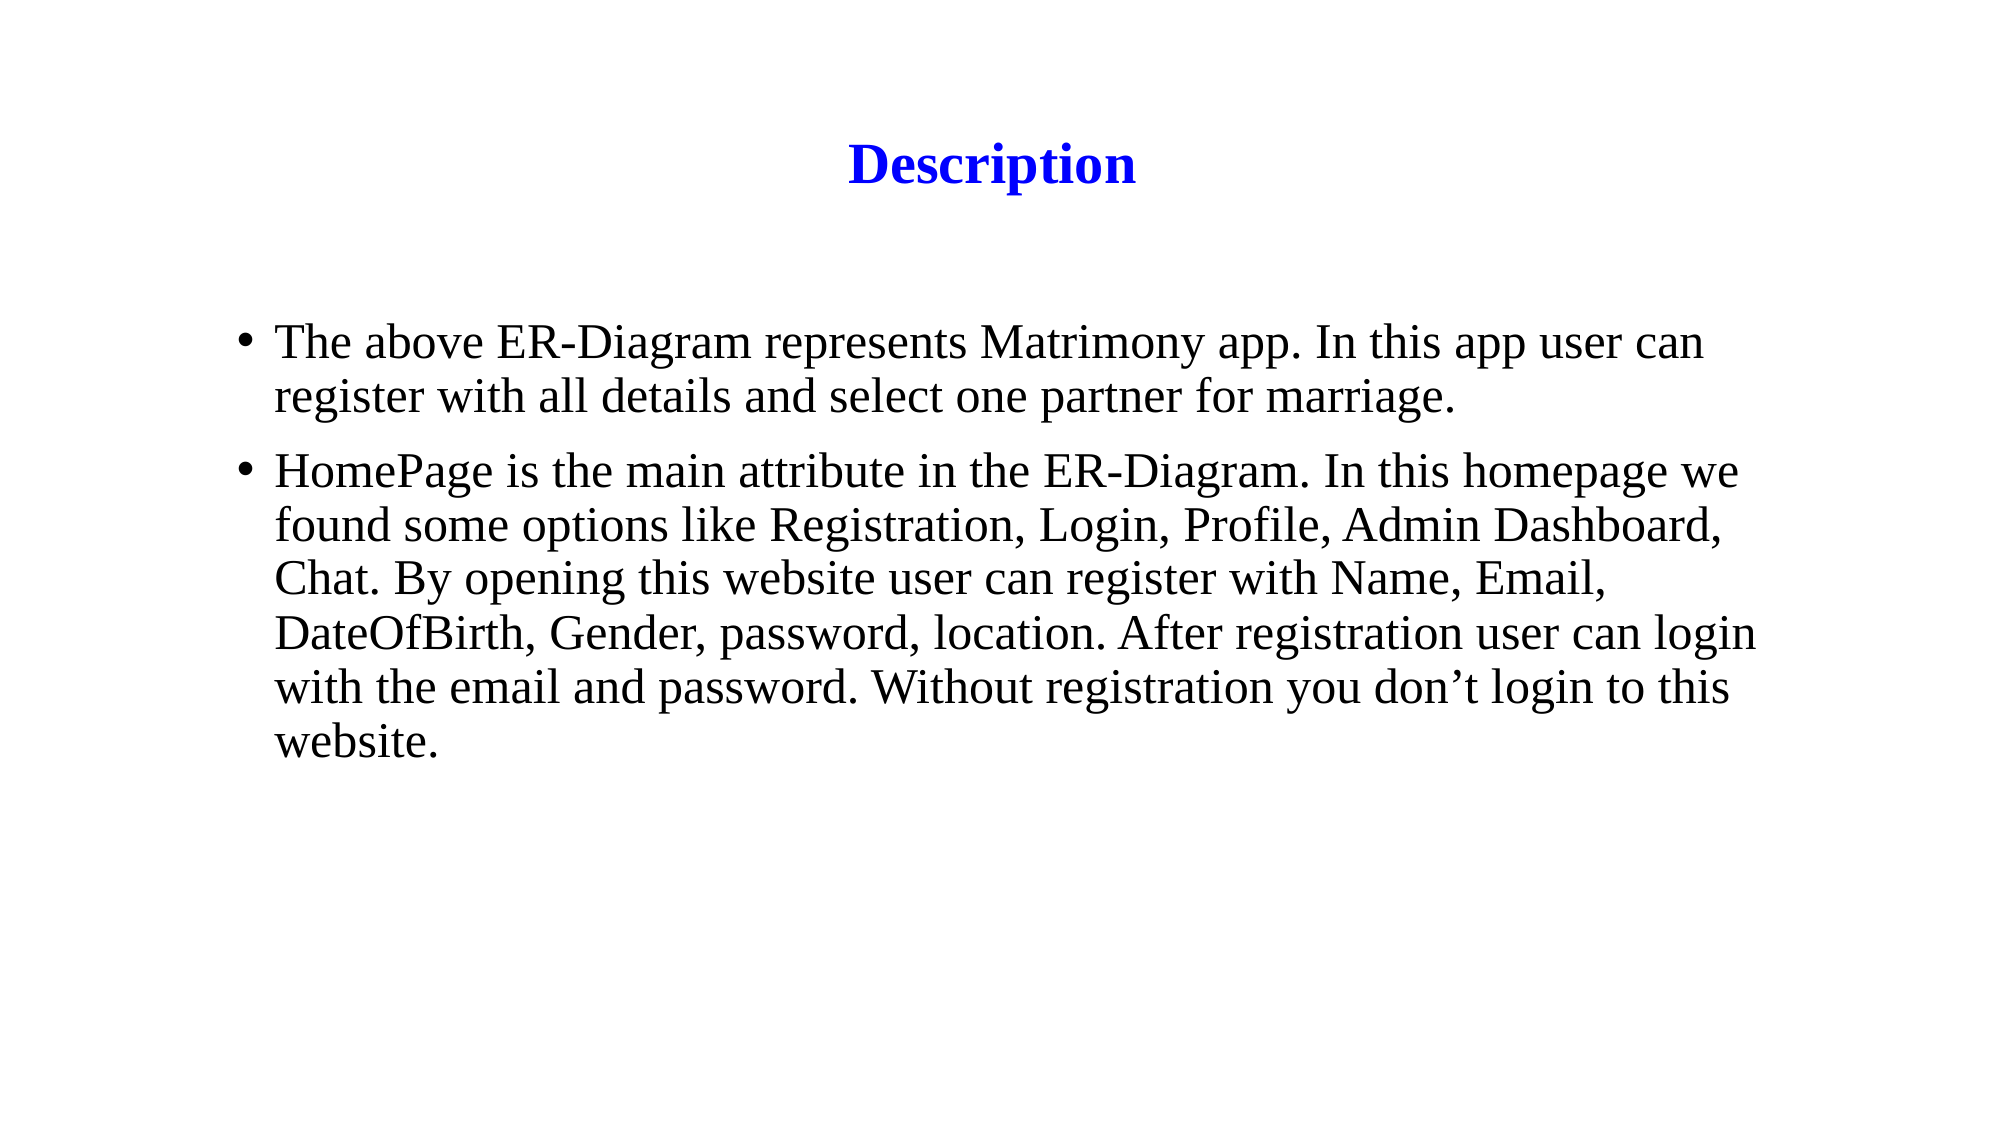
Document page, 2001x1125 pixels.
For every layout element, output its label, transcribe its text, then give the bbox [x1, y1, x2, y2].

list The above ER-Diagram represents Matrimony app. In this app user can register with all details and select one partner for marriage. HomePage is the main attribute in the ER-Diagram. In this homepage we found some options like Registration, Login, Profile, Admin Dashboard, Chat. By opening this website user can register with Name, Email, DateOfBirth, Gender, password, location. After registration user can login with the email and password. Without registration you don’t login to this website. [221, 307, 1777, 885]
title Description [137, 59, 1863, 270]
